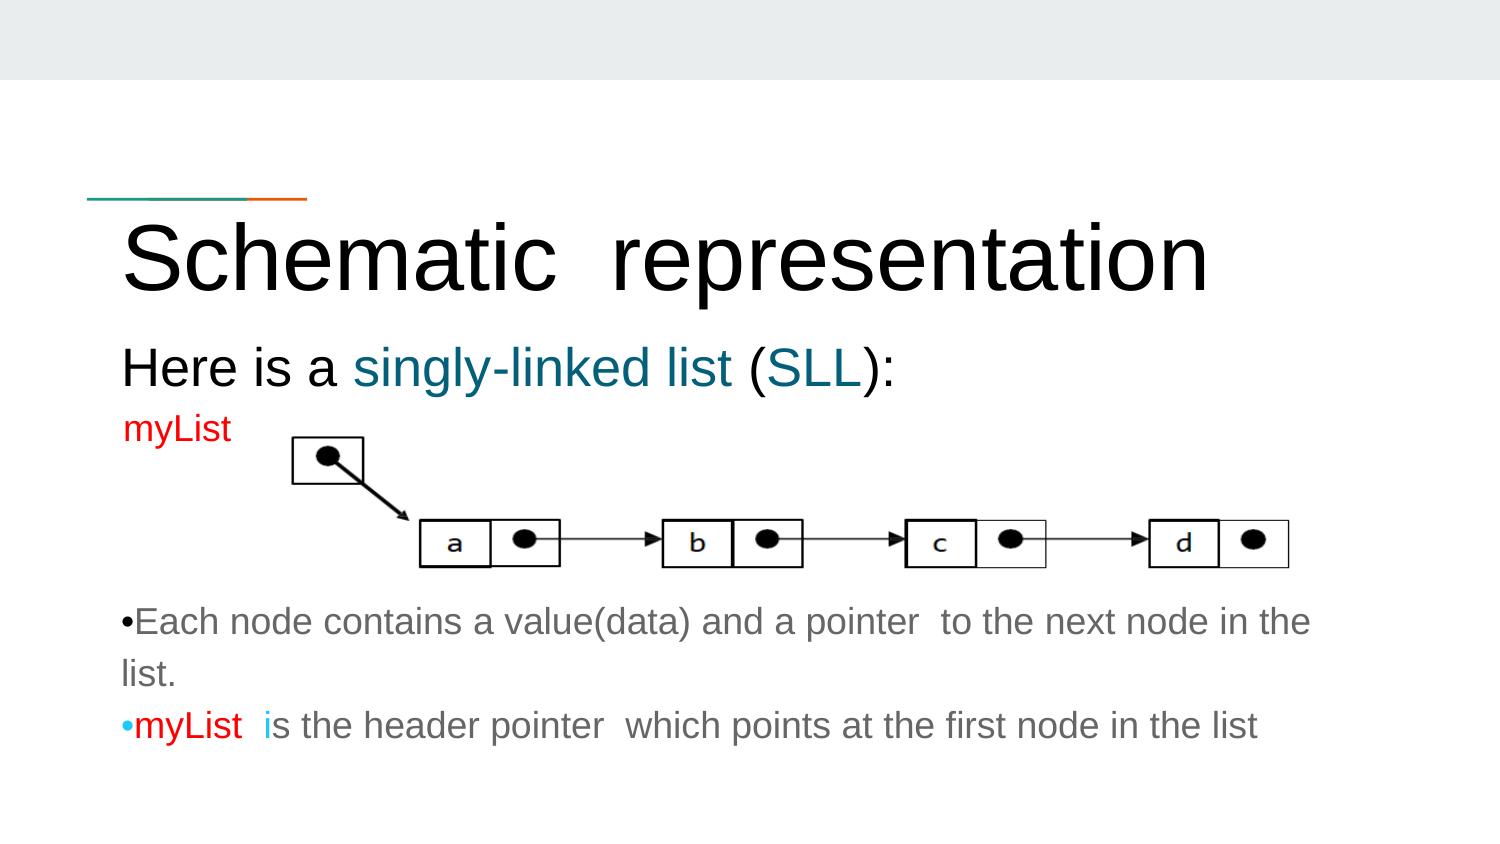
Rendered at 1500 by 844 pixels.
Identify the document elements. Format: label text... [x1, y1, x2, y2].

picture [271, 421, 1299, 596]
list Here is a singly-linked list (SLL): myList •Each node contains a value(data) and a pointer to the next node in the list. •myList is the header pointer which points at the first node in the list [106, 307, 1368, 679]
title Schematic representation [106, 181, 1368, 269]
